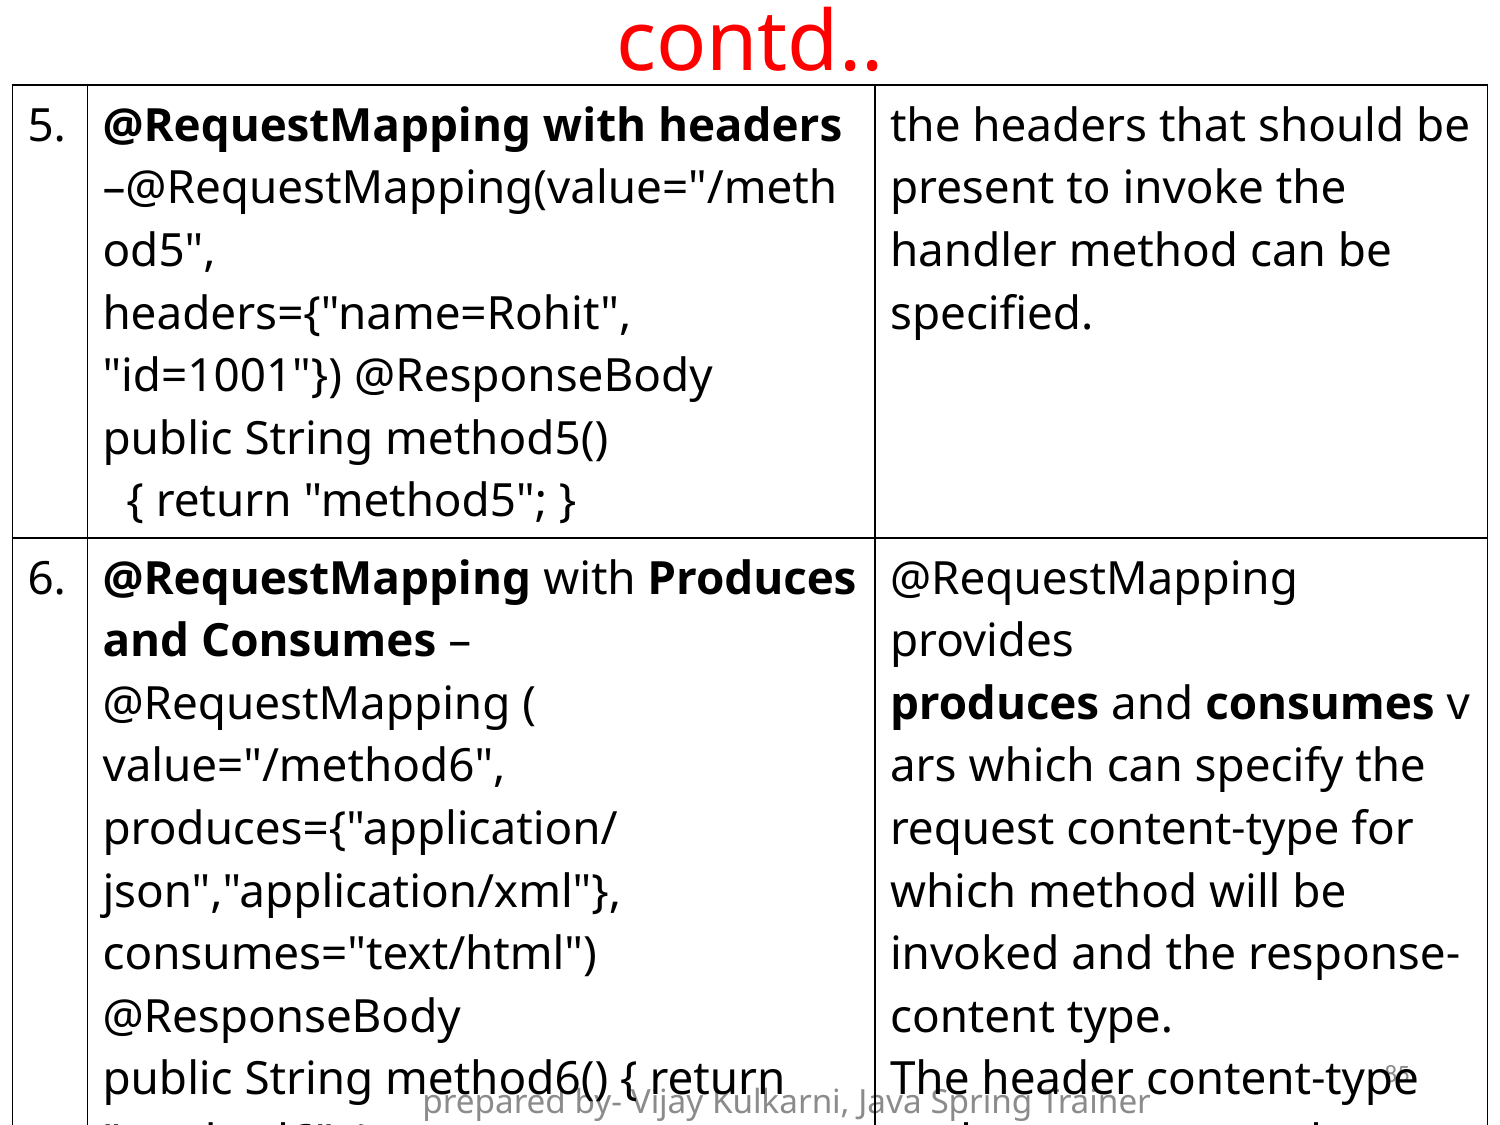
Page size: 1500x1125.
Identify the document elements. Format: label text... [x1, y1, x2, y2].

table_cell @RequestMapping provides produces and consumes vars which can specify the request content-type for which method will be invoked and the response-content type. The header content-type and accept are used to find out request contents and what is the mime message wanted in response. [876, 539, 1487, 1125]
table_header @RequestMapping with headers –@RequestMapping(value="/method5", headers={"name=Rohit", "id=1001"}) @ResponseBody public String method5() { return "method5"; } [88, 86, 874, 537]
title contd.. [0, 0, 1500, 76]
table_cell 6. [13, 539, 87, 1125]
table_cell @RequestMapping with Produces and Consumes – @RequestMapping ( value="/method6", produces={"application/json","application/xml"}, consumes="text/html") @ResponseBody public String method6() { return "method6"; } [88, 539, 874, 1125]
table_header 5. [13, 86, 87, 537]
table_header the headers that should be present to invoke the handler method can be specified. [876, 86, 1487, 537]
